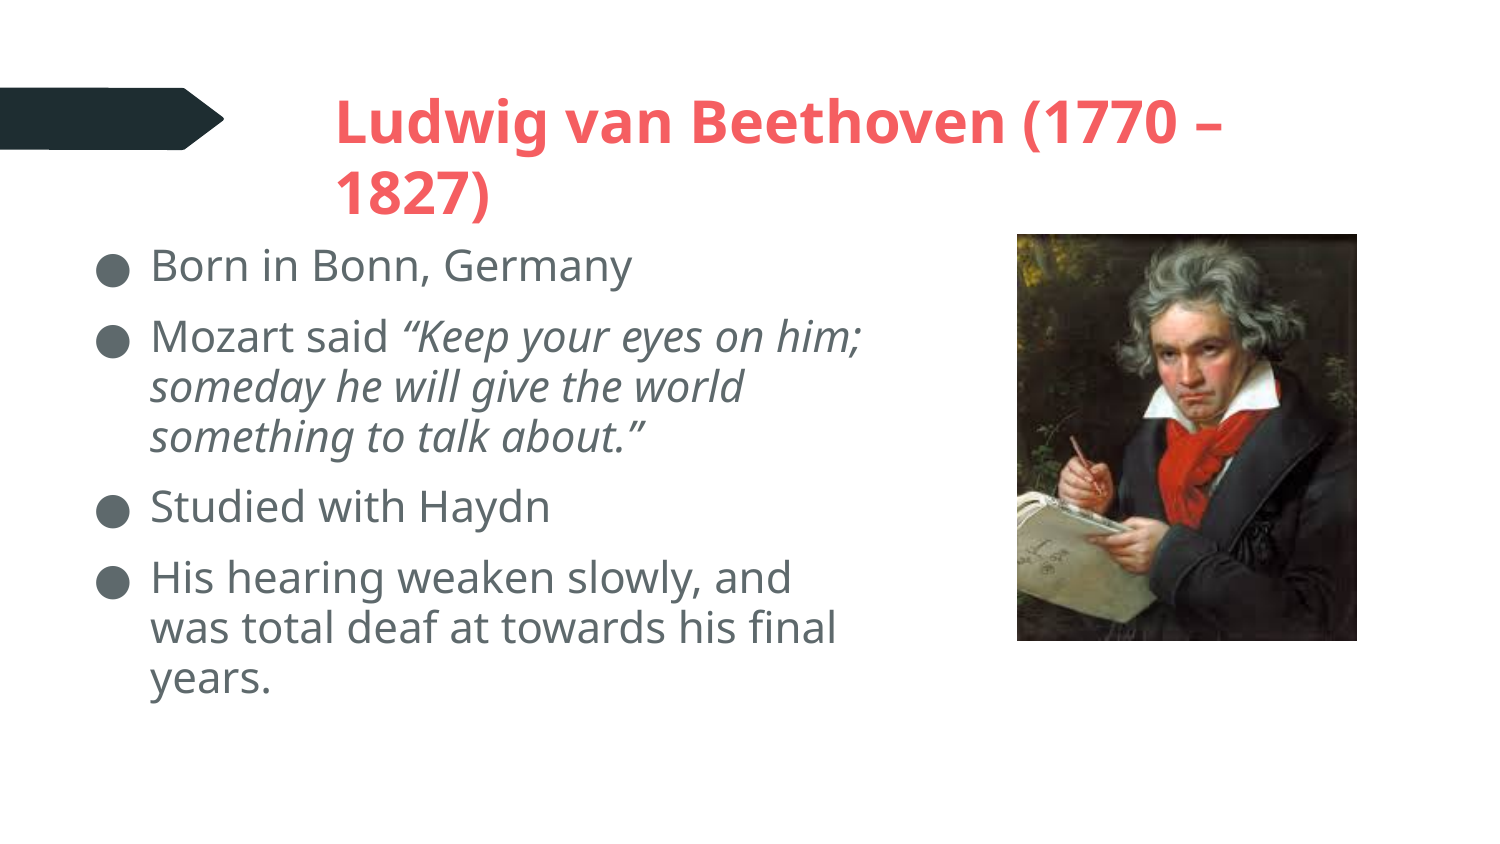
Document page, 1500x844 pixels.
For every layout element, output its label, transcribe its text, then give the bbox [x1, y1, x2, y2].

list Born in Bonn, Germany Mozart said “Keep your eyes on him; someday he will give the world something to talk about.” Studied with Haydn His hearing weaken slowly, and was total deaf at towards his final years. [78, 234, 889, 699]
picture [1017, 234, 1357, 641]
title Ludwig van Beethoven (1770 – 1827) [319, 76, 1400, 235]
